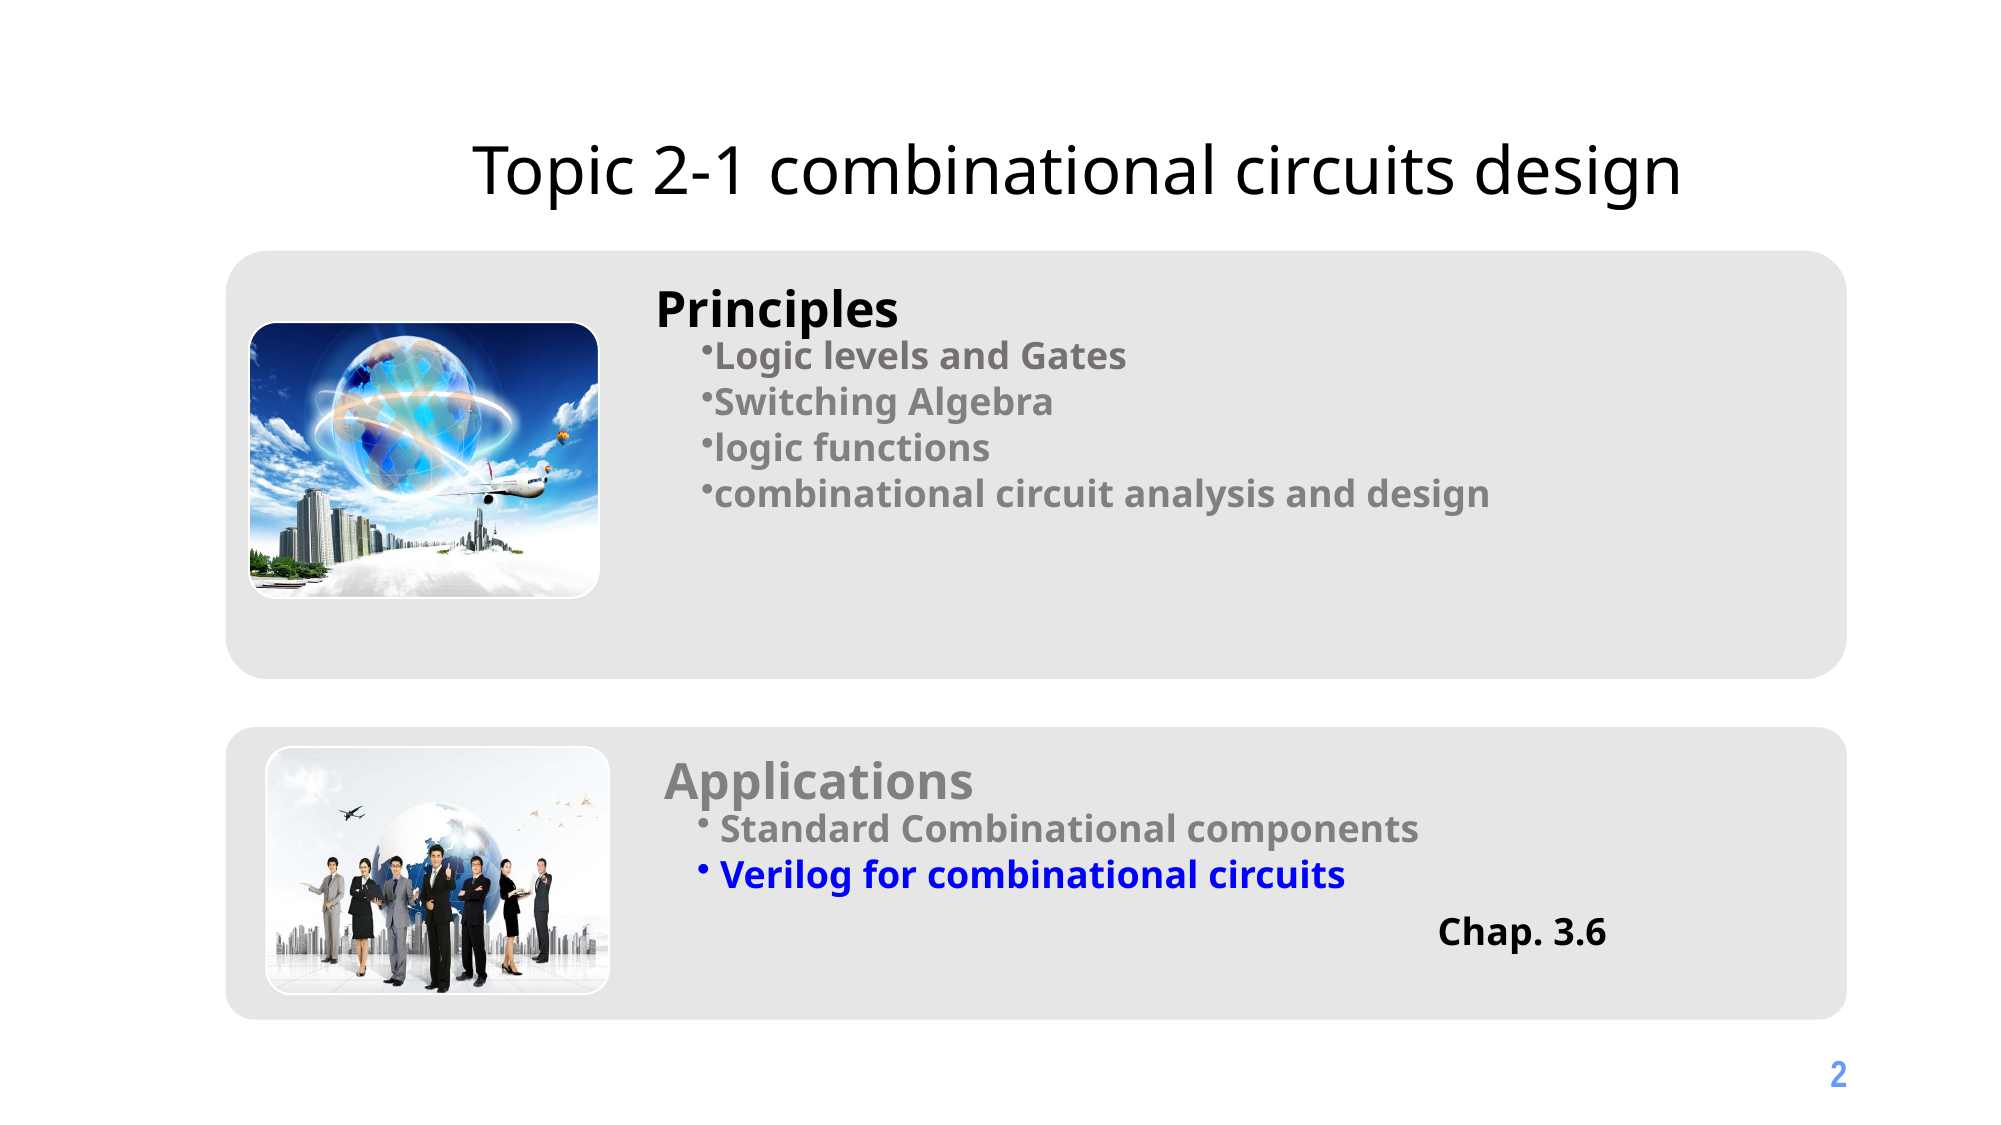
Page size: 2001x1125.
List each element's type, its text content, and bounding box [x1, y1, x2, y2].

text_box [224, 249, 1848, 1041]
slide_number 2 [1412, 1042, 1863, 1103]
text_box Topic 2-1 combinational circuits design [339, 120, 1836, 216]
